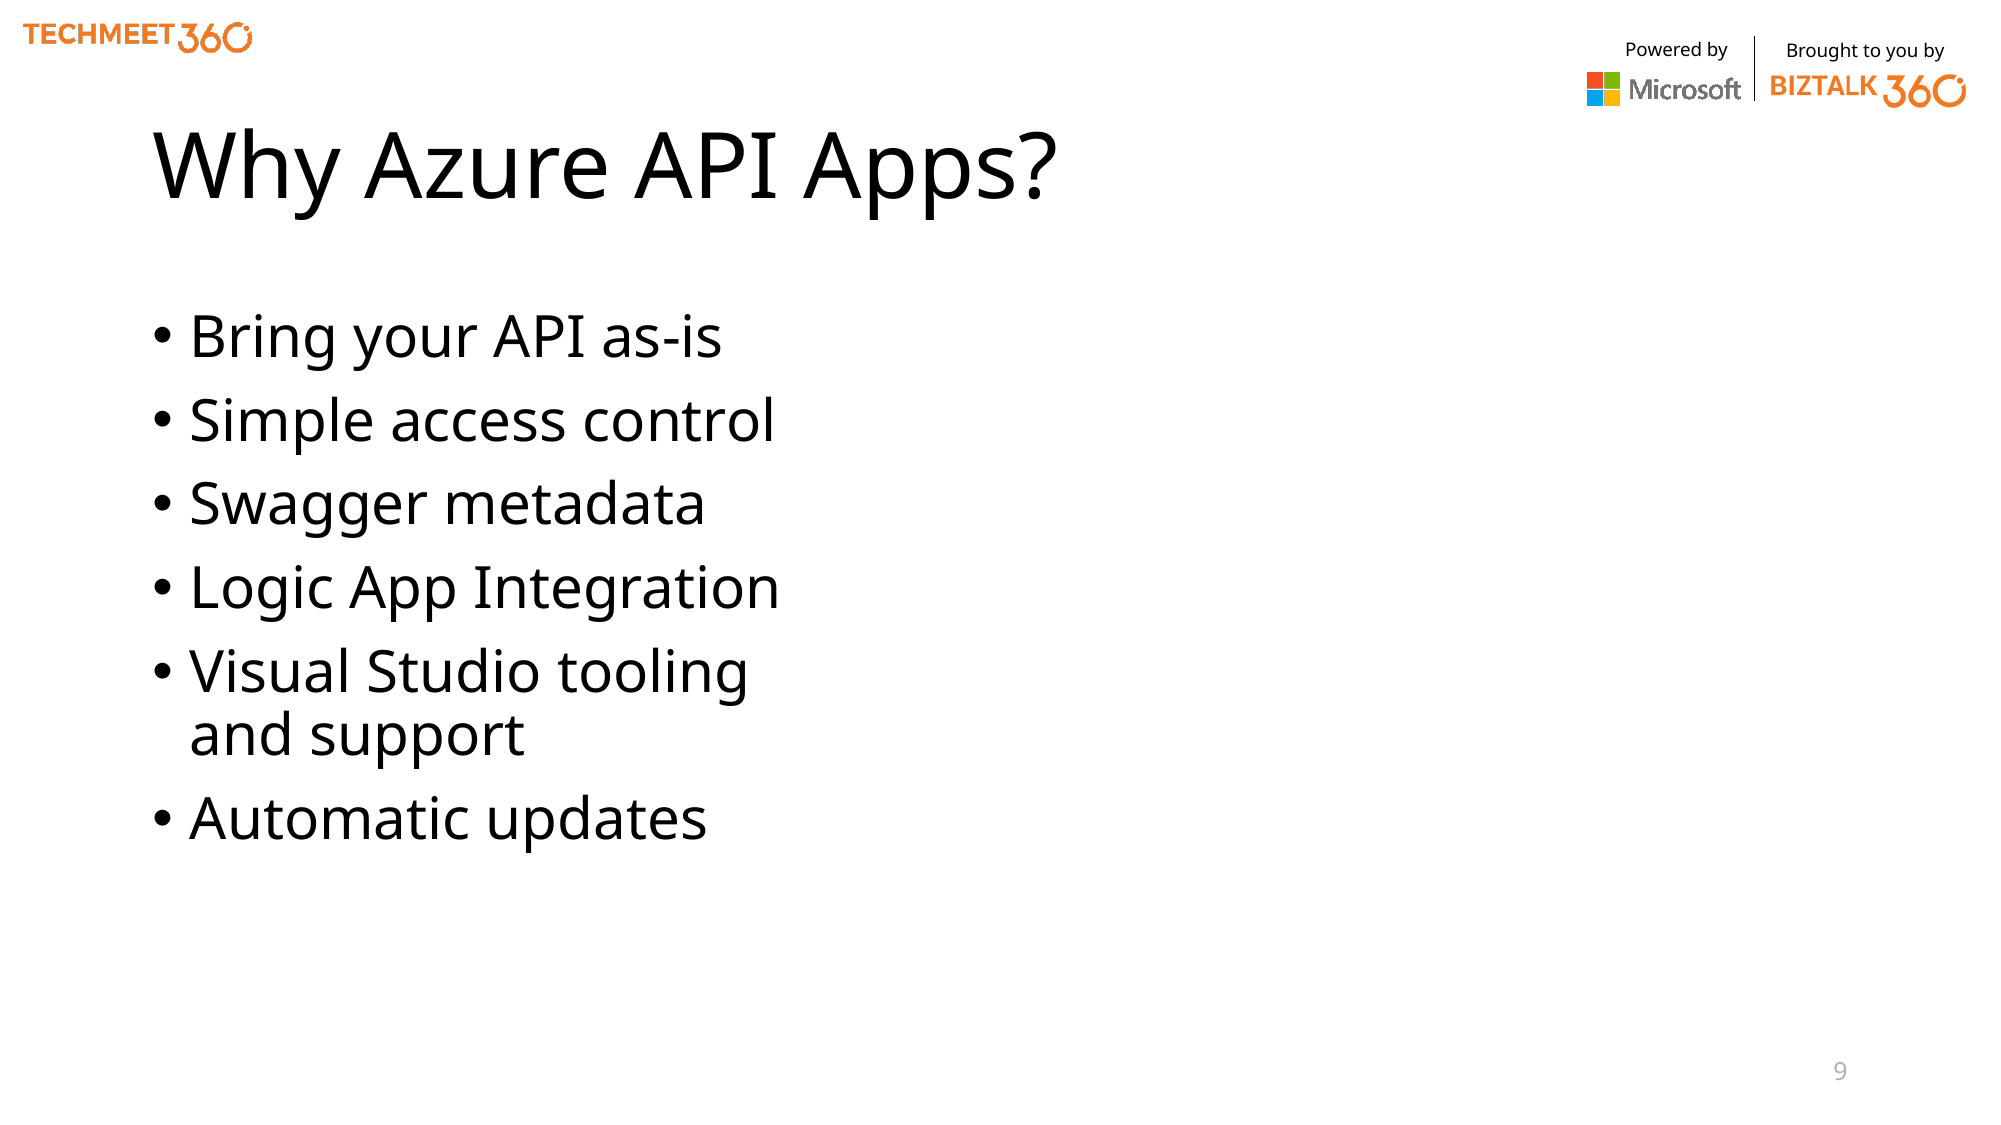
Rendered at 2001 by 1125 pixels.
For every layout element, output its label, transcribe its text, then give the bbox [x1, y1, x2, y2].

list Bring your API as-is Simple access control Swagger metadata Logic App Integration Visual Studio tooling and support Automatic updates [137, 299, 870, 1014]
title Why Azure API Apps? [137, 59, 1863, 278]
picture [23, 22, 252, 53]
slide_number 9 [1412, 1042, 1863, 1103]
picture [1863, 74, 1966, 108]
